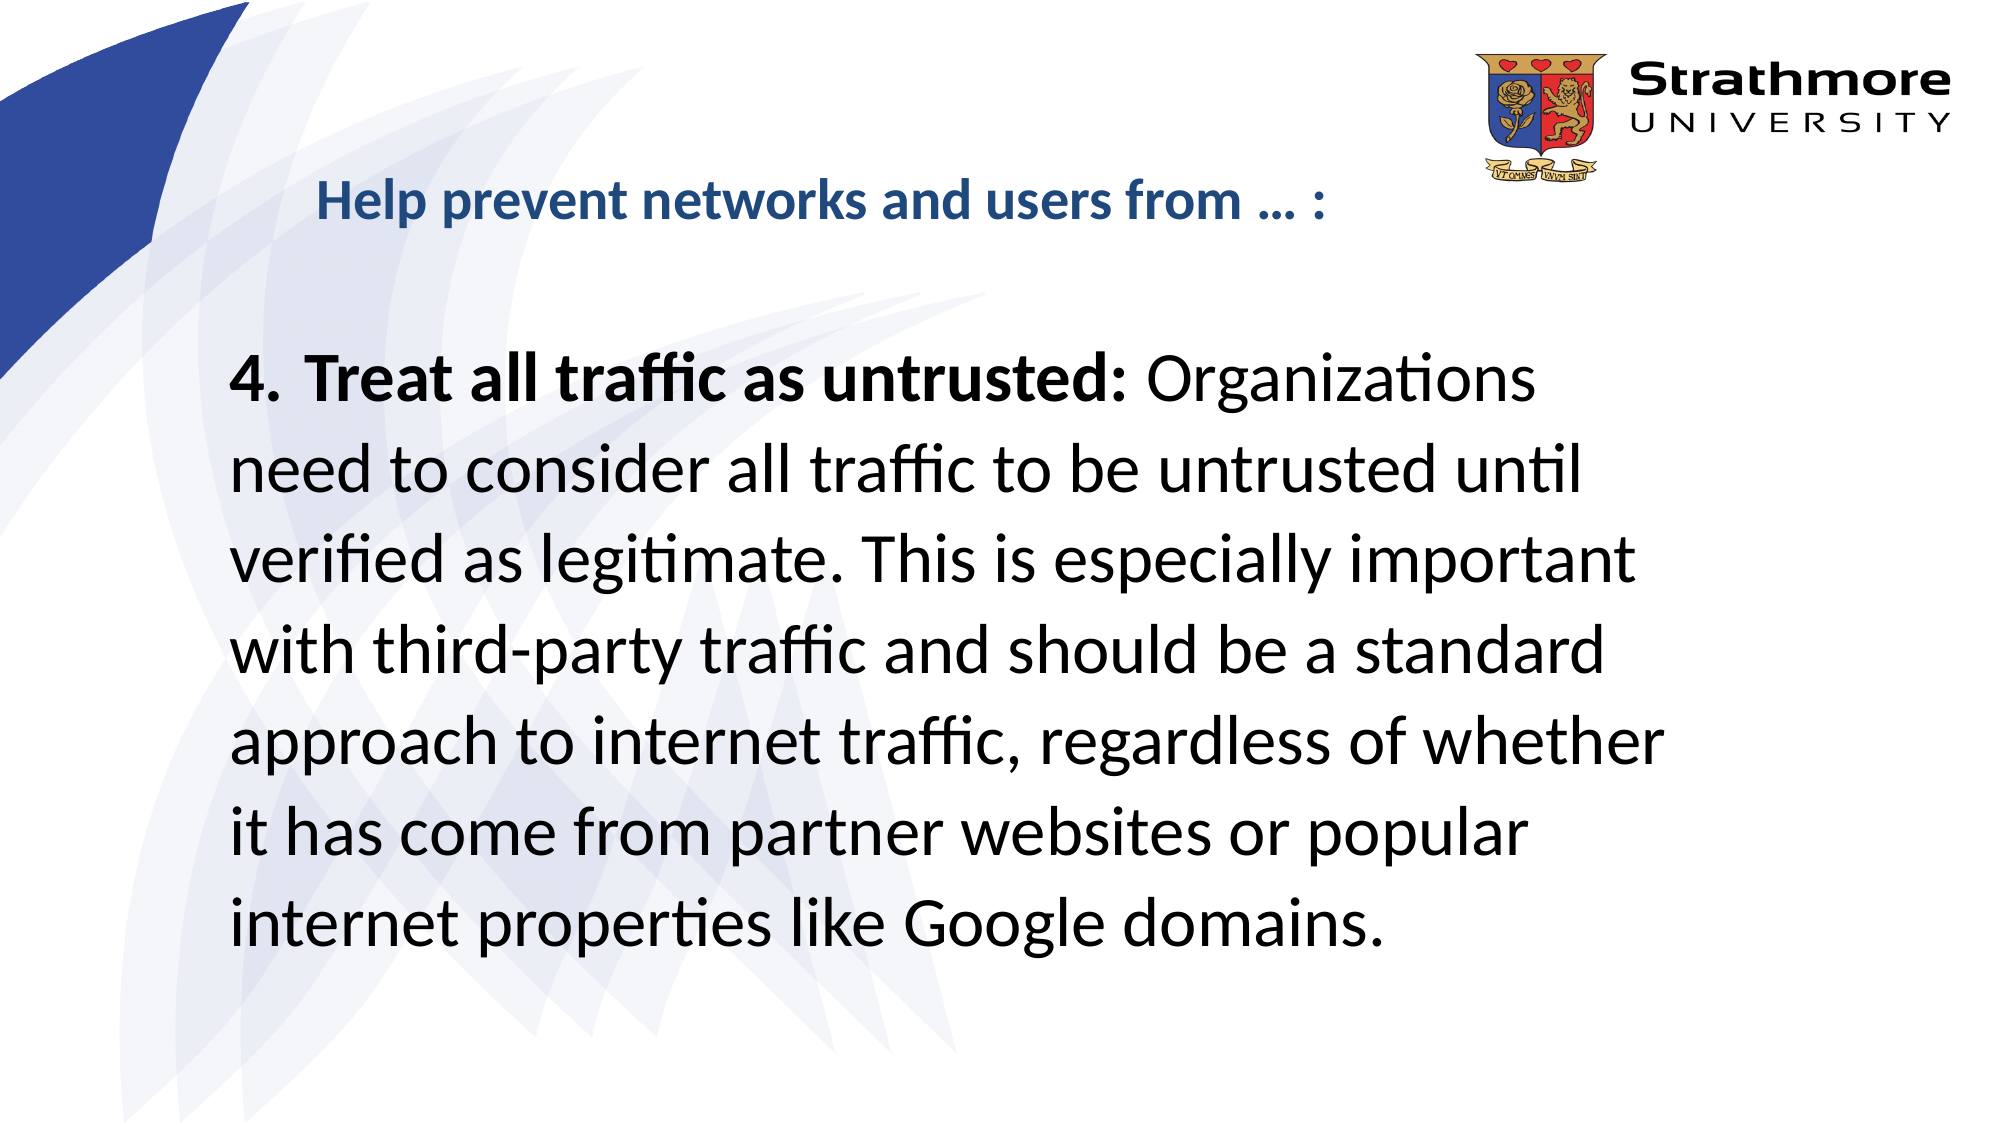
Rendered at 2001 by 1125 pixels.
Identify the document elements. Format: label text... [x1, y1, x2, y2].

picture [1468, 44, 1962, 187]
picture [0, 2, 985, 1123]
text_box 4. Treat all traffic as untrusted: Organizations need to consider all traffic to be untrusted until verified as legitimate. This is especially important with third-party traffic and should be a standard approach to internet traffic, regardless of whether it has come from partner websites or popular internet properties like Google domains. [229, 322, 1683, 961]
title Help prevent networks and users from … : [316, 161, 1385, 233]
